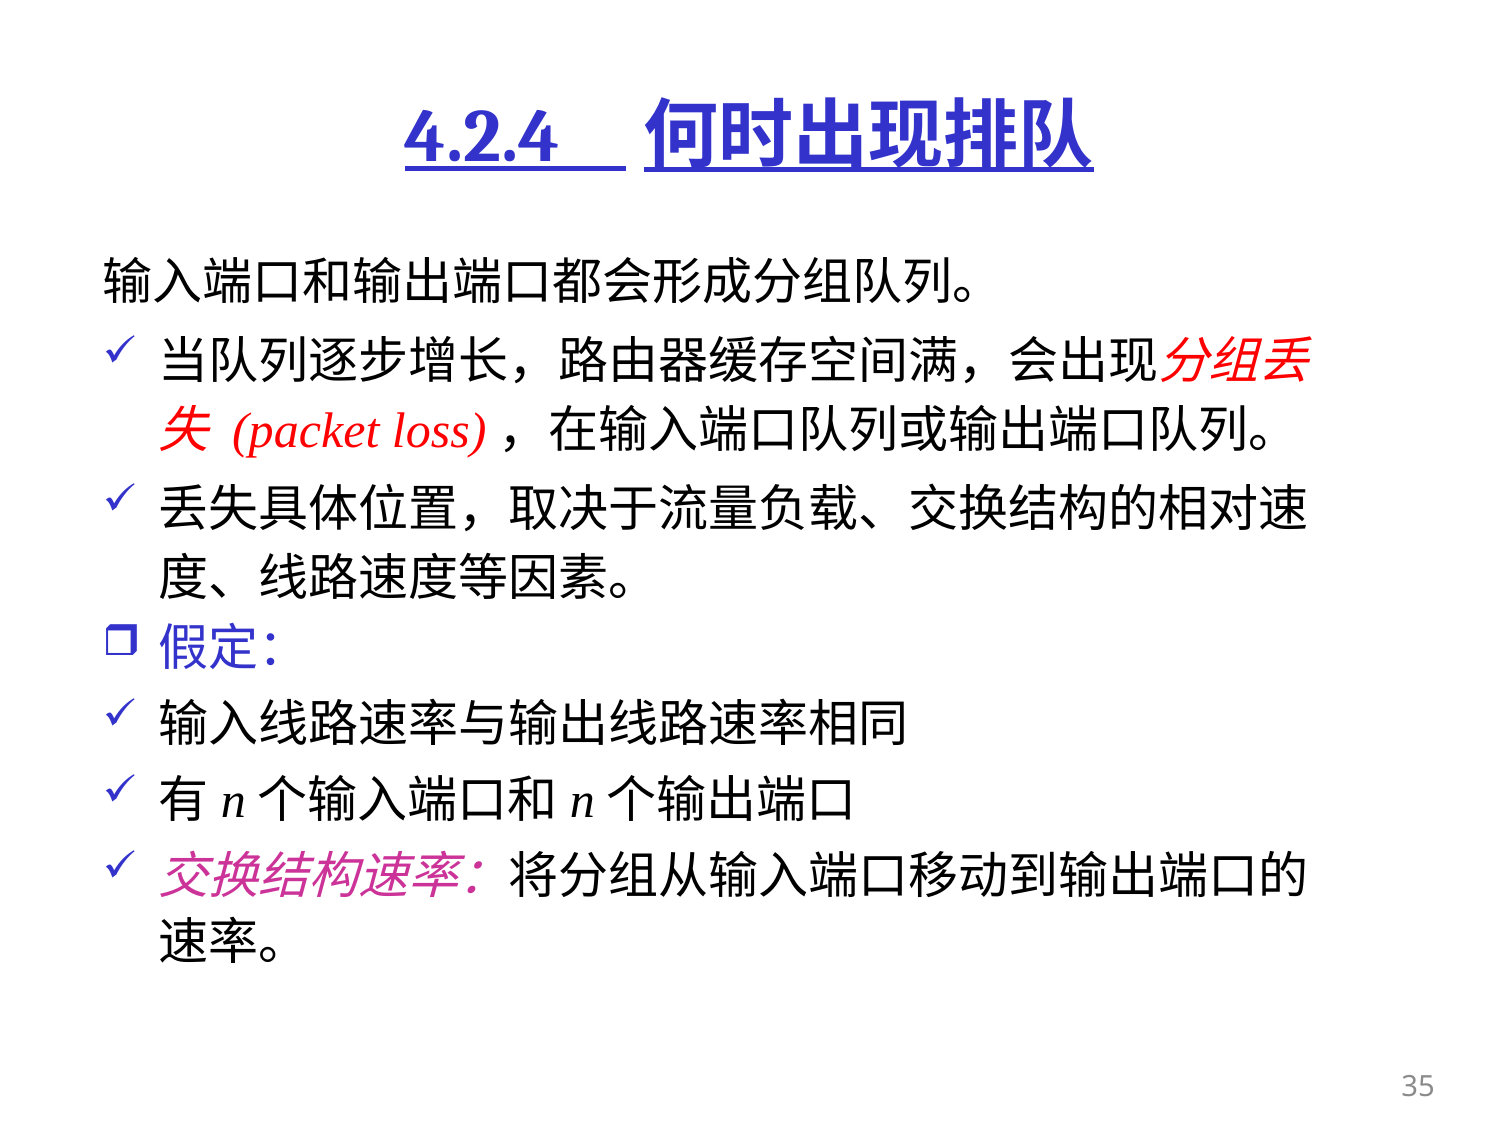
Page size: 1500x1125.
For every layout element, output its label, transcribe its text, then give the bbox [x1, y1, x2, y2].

slide_number 35 [1339, 1050, 1450, 1125]
title 4.2.4 何时出现排队 [87, 37, 1412, 225]
list 输入端口和输出端口都会形成分组队列。 当队列逐步增长，路由器缓存空间满，会出现分组丢失 (packet loss)，在输入端口队列或输出端口队列。 丢失具体位置，取决于流量负载、交换结构的相对速度、线路速度等因素。 假定： 输入线路速率与输出线路速率相同 有n个输入端口和n个输出端口 交换结构速率：将分组从输入端口移动到输出端口的速率。 [87, 233, 1363, 1025]
